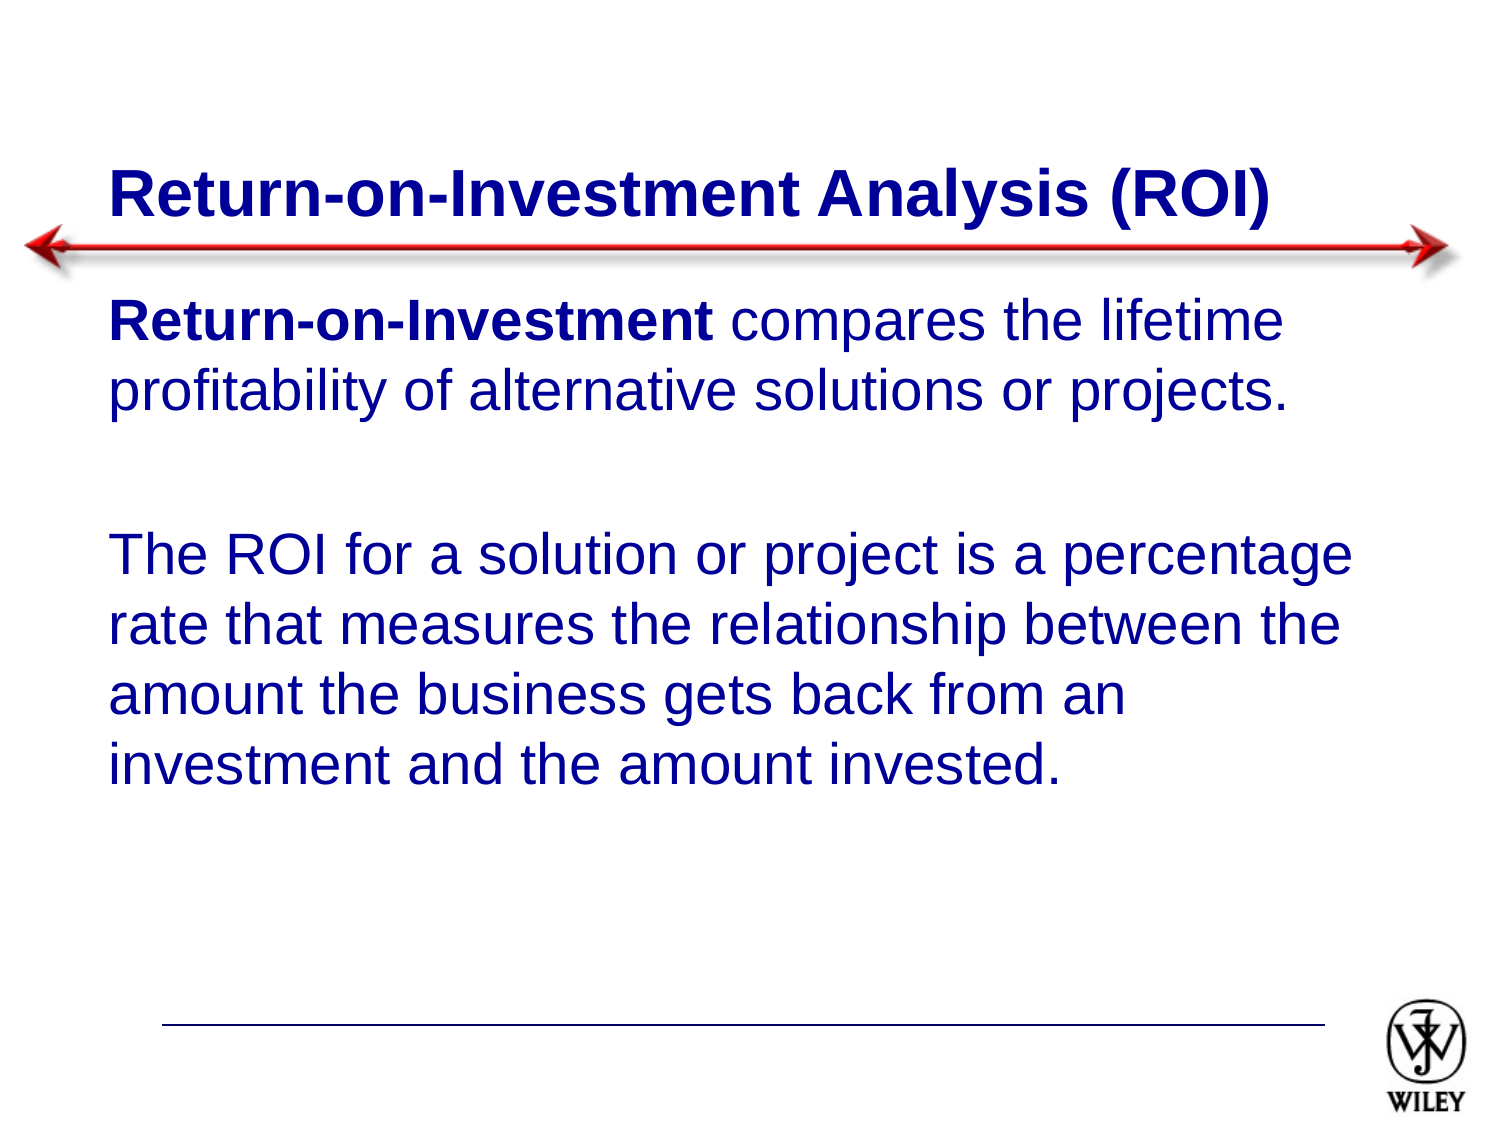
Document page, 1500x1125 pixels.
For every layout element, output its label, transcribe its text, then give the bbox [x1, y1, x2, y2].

picture [24, 224, 1471, 291]
list Return-on-Investment compares the lifetime profitability of alternative solutions or projects. The ROI for a solution or project is a percentage rate that measures the relationship between the amount the business gets back from an investment and the amount invested. [93, 275, 1407, 1013]
title Return-on-Investment Analysis (ROI) [93, 50, 1369, 238]
picture [1381, 991, 1473, 1117]
